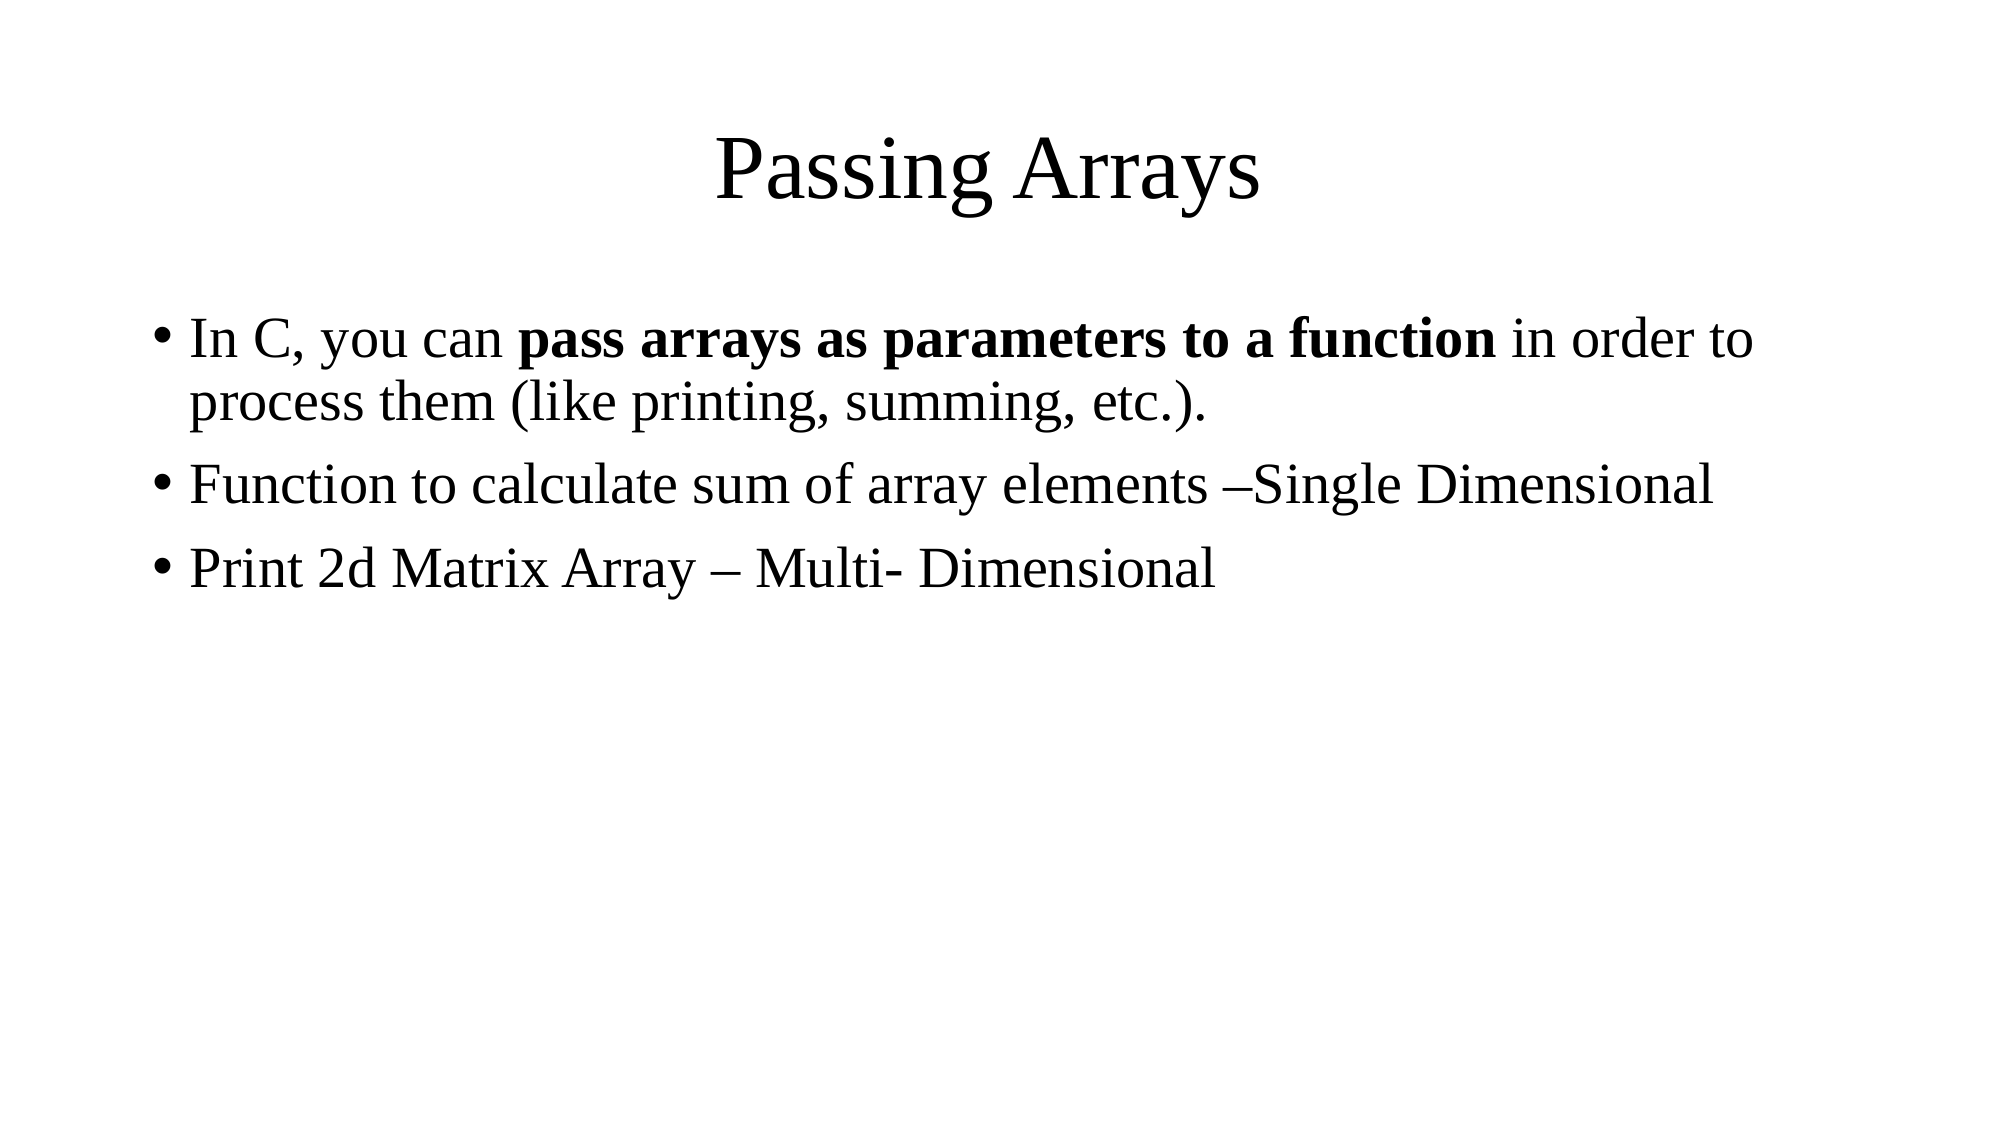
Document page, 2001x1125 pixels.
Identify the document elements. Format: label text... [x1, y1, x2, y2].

list In C, you can pass arrays as parameters to a function in order to process them (like printing, summing, etc.). Function to calculate sum of array elements –Single Dimensional Print 2d Matrix Array – Multi- Dimensional [137, 299, 1863, 1014]
title Passing Arrays [137, 59, 1863, 278]
